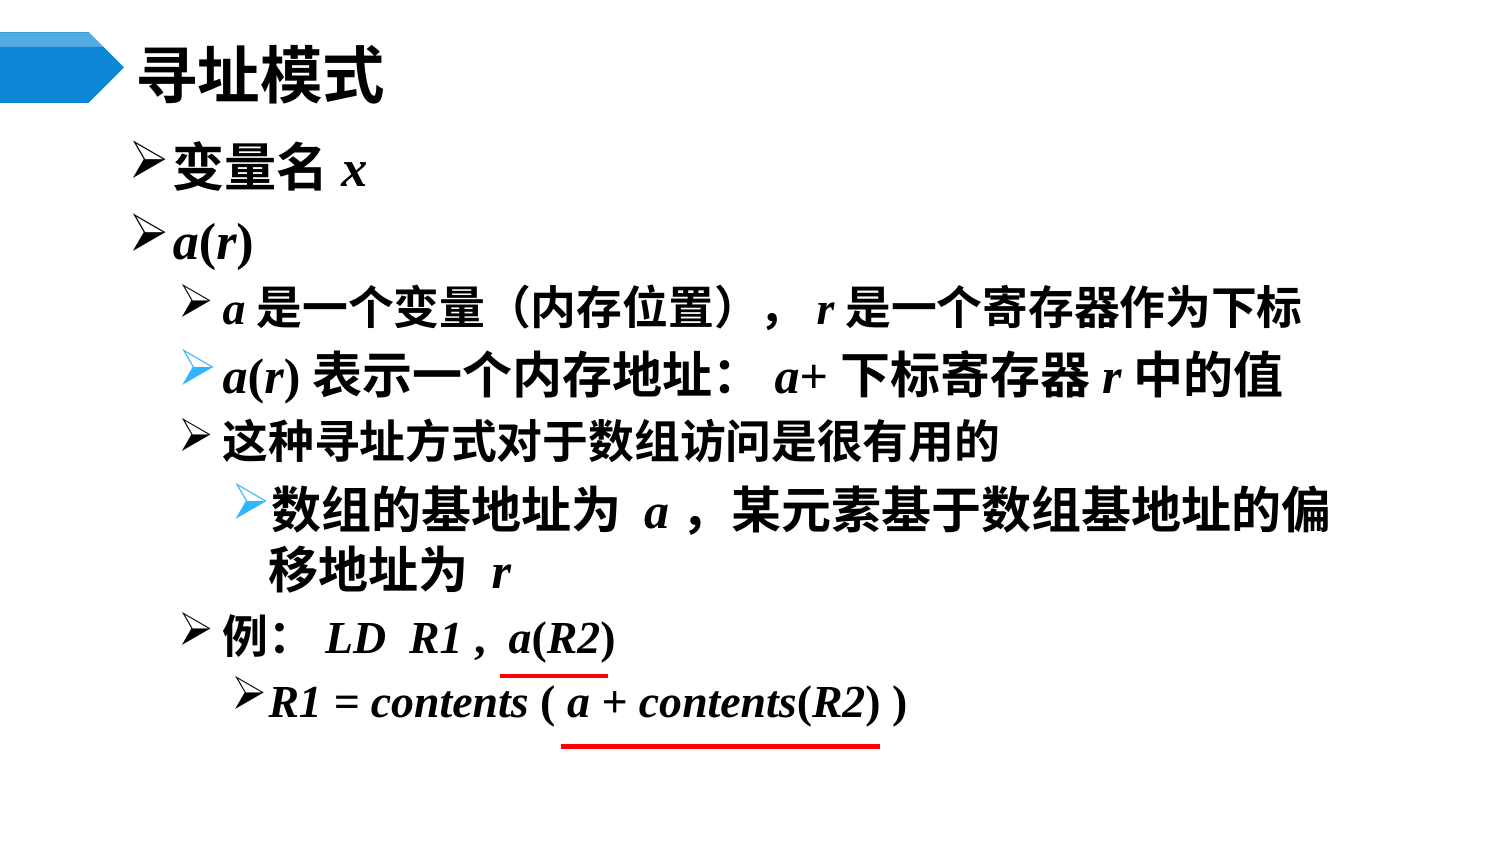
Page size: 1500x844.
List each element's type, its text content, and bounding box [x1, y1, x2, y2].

title 寻址模式 [123, 43, 1425, 103]
list 变量名x a(r) a是一个变量（内存位置），r是一个寄存器作为下标 a(r)表示一个内存地址：a+下标寄存器r中的值 这种寻址方式对于数组访问是很有用的 数组的基地址为 a，某元素基于数组基地址的偏移地址为 r 例：LD R1 , a(R2) R1 = contents ( a + contents(R2) ) [117, 128, 1388, 753]
